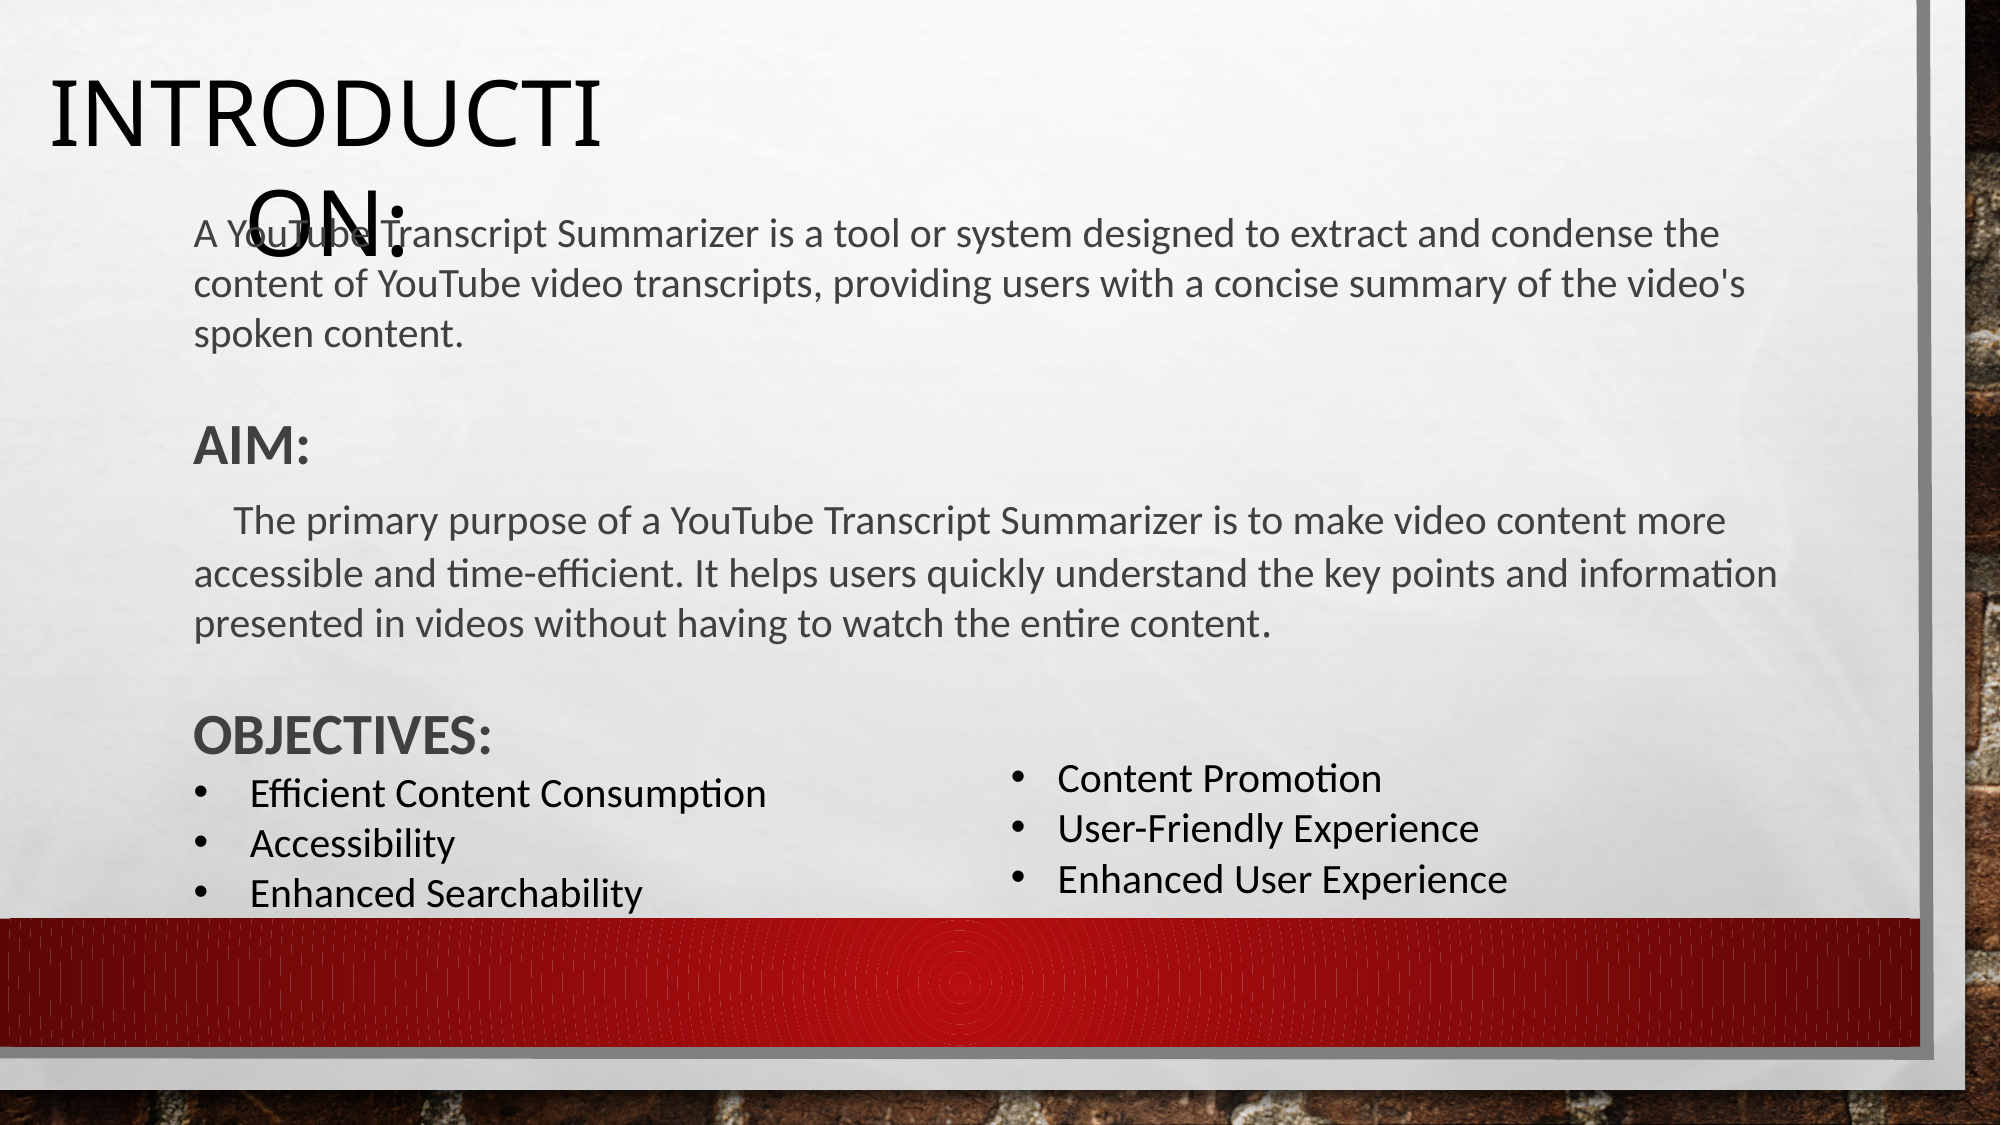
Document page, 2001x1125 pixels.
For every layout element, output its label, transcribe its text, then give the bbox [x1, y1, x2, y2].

picture [0, 0, 2000, 1125]
text_box INTRODUCTION: [25, 47, 629, 283]
text_box A YouTube Transcript Summarizer is a tool or system designed to extract and condense the content of YouTube video transcripts, providing users with a concise summary of the video's spoken content. AIM: The primary purpose of a YouTube Transcript Summarizer is to make video content more accessible and time-efficient. It helps users quickly understand the key points and information presented in videos without having to watch the entire content. OBJECTIVES: Efficient Content Consumption Accessibility Enhanced Searchability [178, 198, 1814, 994]
text_box Content Promotion User-Friendly Experience Enhanced User Experience [996, 743, 1606, 909]
